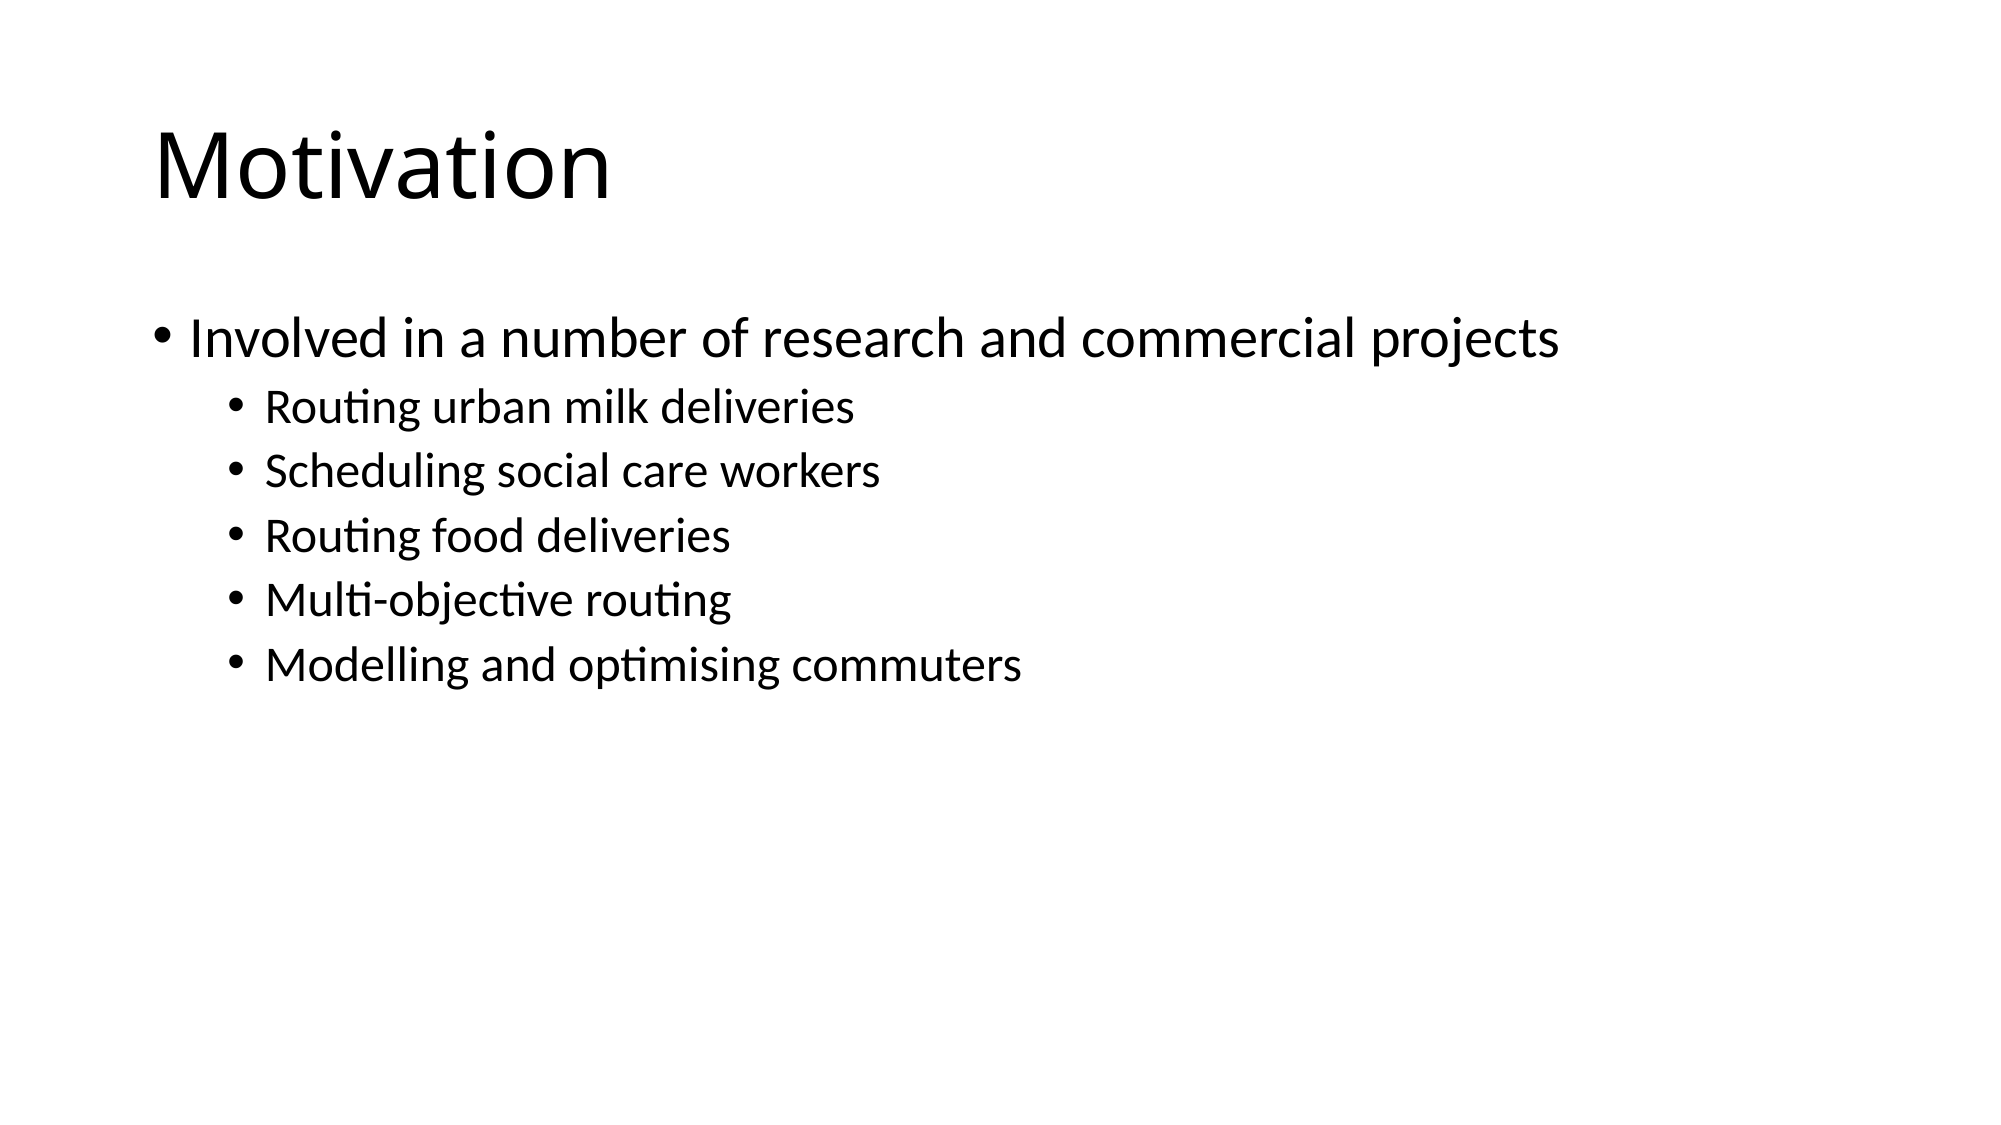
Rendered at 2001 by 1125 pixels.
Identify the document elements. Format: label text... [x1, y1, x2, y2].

list Involved in a number of research and commercial projects Routing urban milk deliveries Scheduling social care workers Routing food deliveries Multi-objective routing Modelling and optimising commuters [137, 299, 1863, 1014]
title Motivation [137, 59, 1863, 278]
